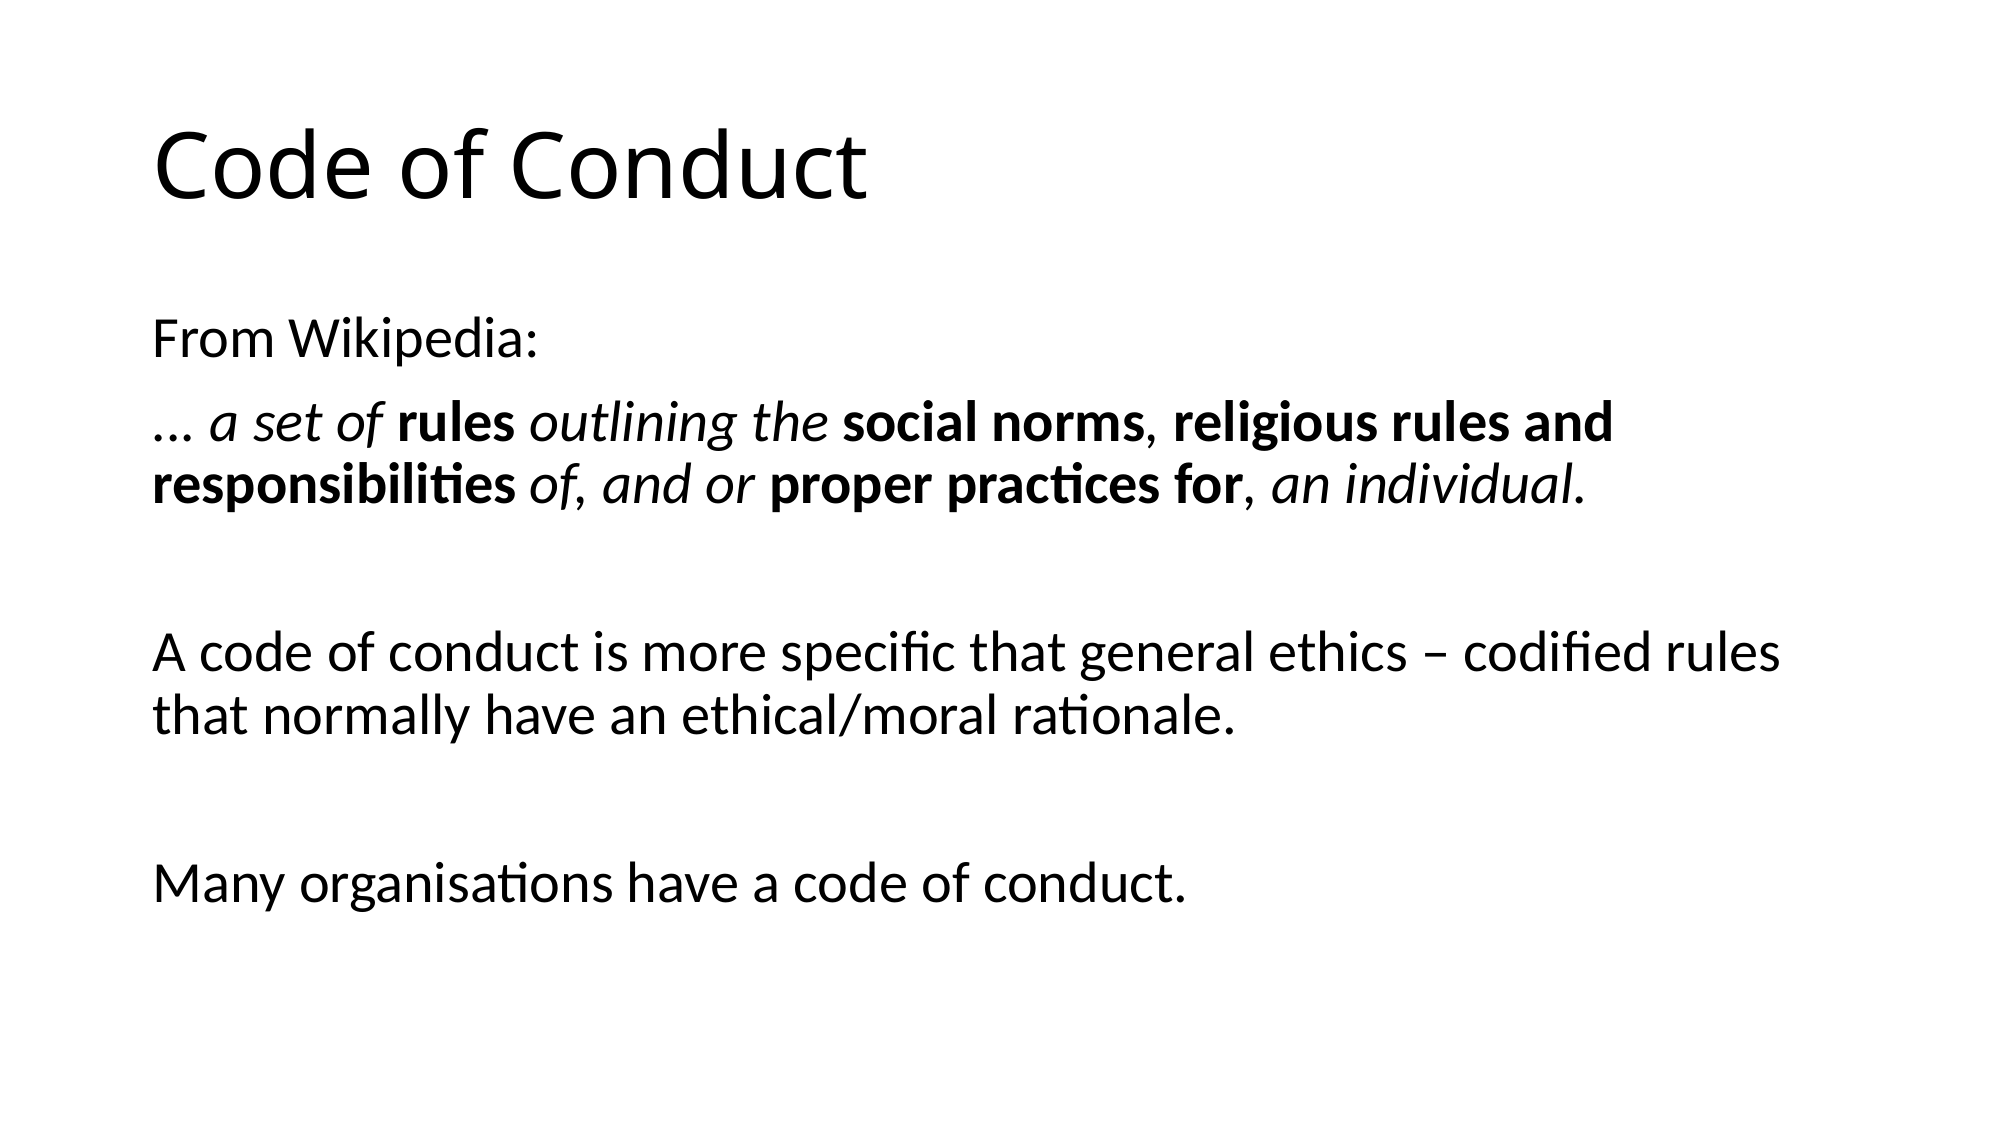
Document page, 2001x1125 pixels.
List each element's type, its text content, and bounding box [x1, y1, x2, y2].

title Code of Conduct [137, 59, 1863, 278]
list From Wikipedia: ... a set of rules outlining the social norms, religious rules and responsibilities of, and or proper practices for, an individual. A code of conduct is more specific that general ethics – codified rules that normally have an ethical/moral rationale. Many organisations have a code of conduct. [137, 299, 1863, 1014]
